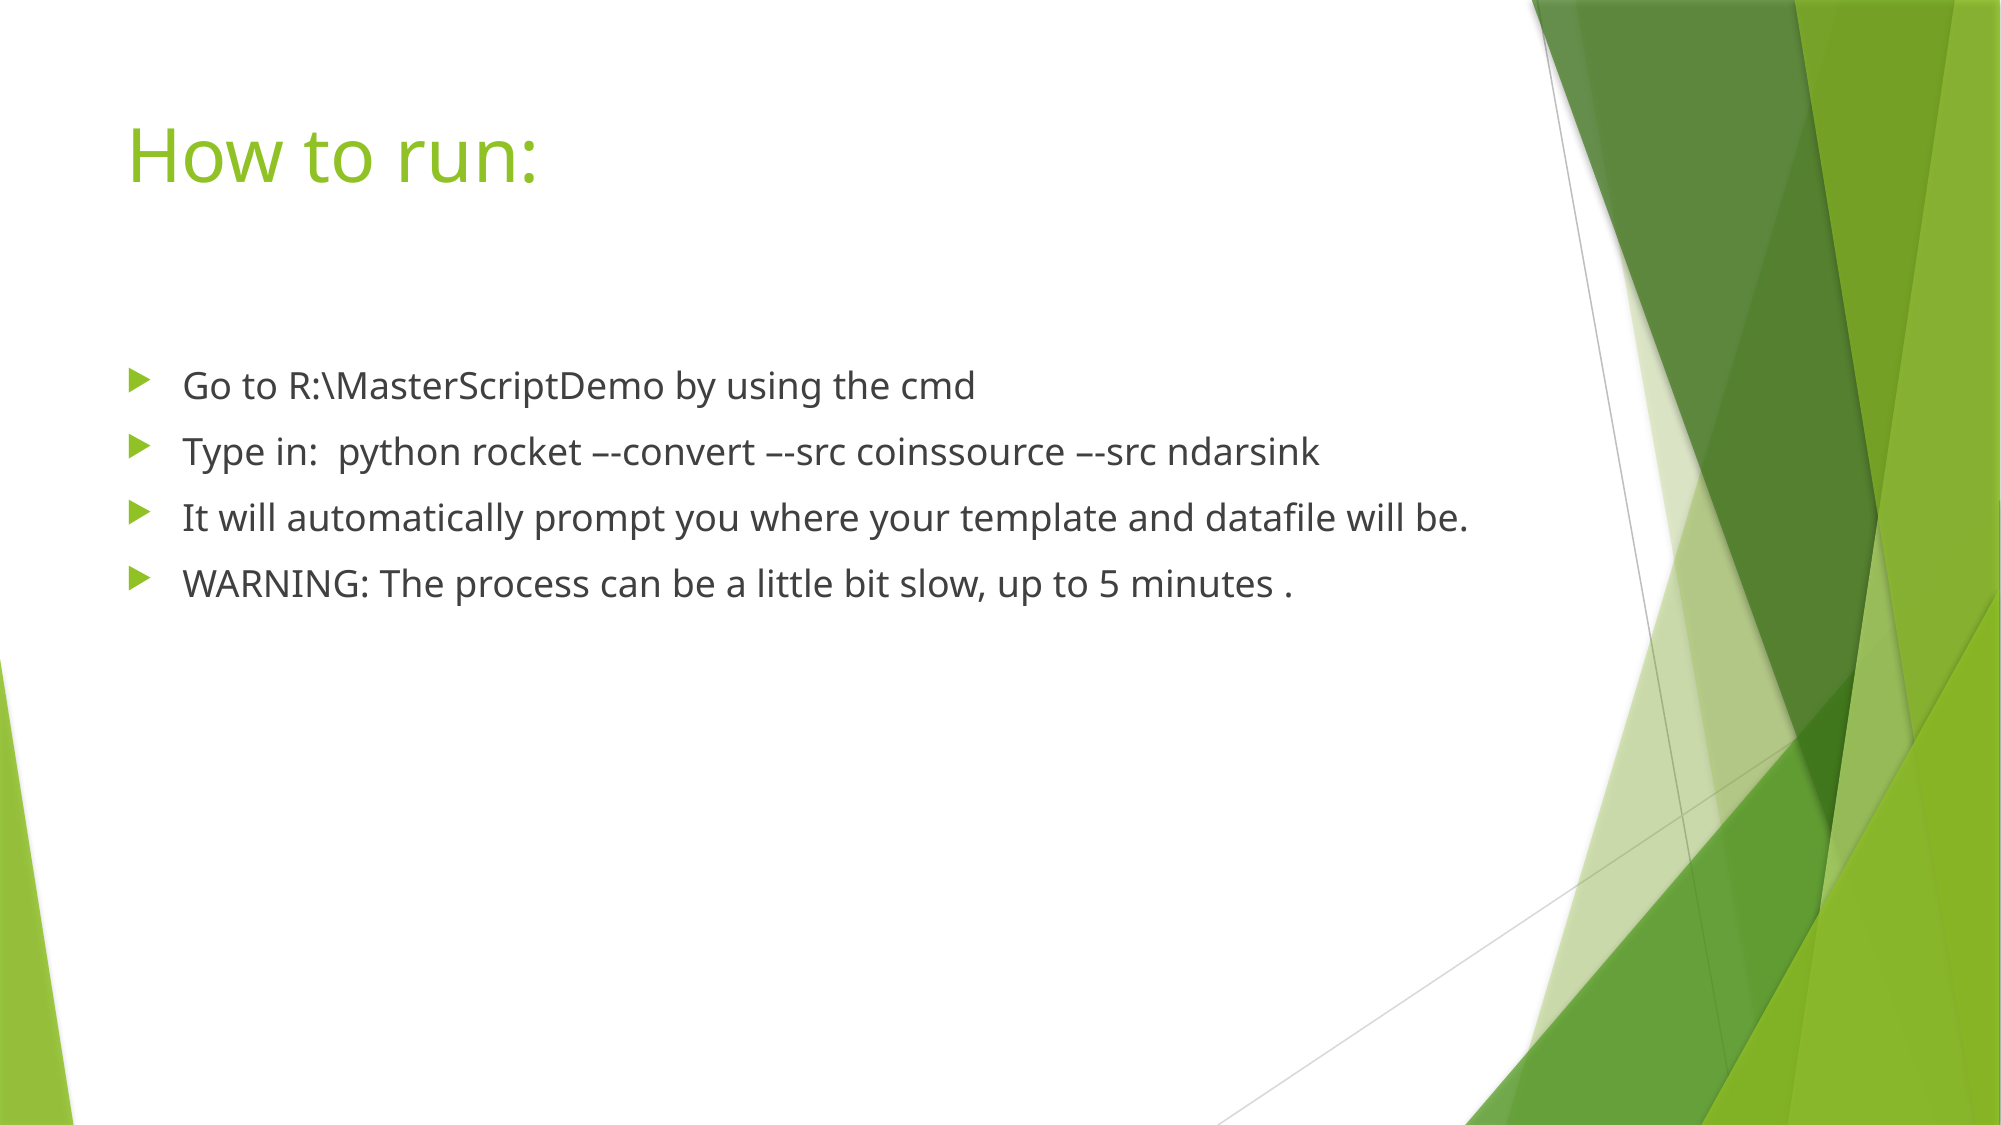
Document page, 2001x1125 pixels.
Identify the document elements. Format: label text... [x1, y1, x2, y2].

list Go to R:\MasterScriptDemo by using the cmd Type in: python rocket –-convert –-src coinssource –-src ndarsink It will automatically prompt you where your template and datafile will be. WARNING: The process can be a little bit slow, up to 5 minutes . [111, 354, 1522, 992]
title How to run: [111, 99, 1522, 317]
